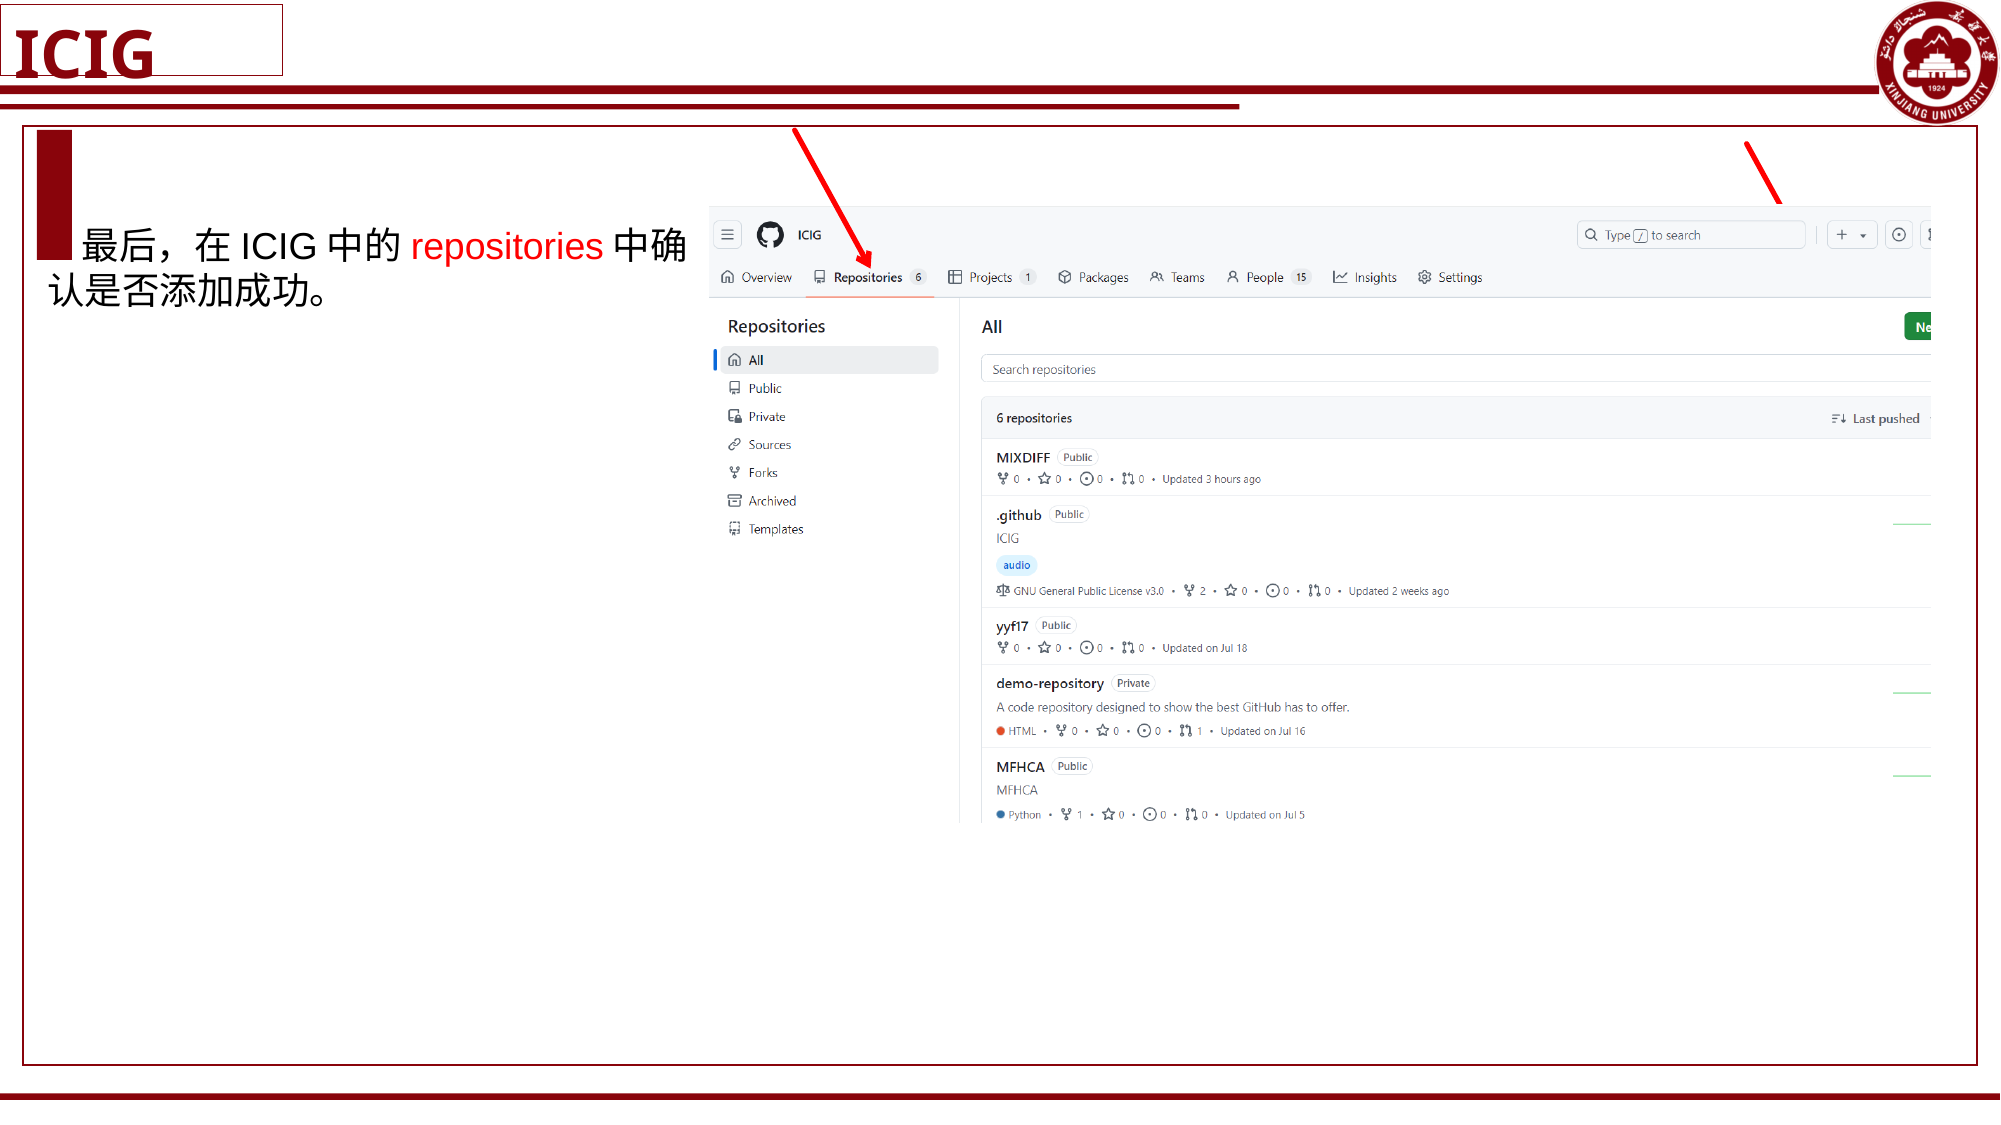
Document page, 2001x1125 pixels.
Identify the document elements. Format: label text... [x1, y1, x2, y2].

text_box [0, 85, 1874, 95]
text_box [36, 129, 73, 214]
text_box 最后，在ICIG中的repositories中确认是否添加成功。 [32, 214, 725, 1054]
text_box [22, 125, 1978, 1066]
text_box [794, 130, 871, 269]
picture [709, 204, 1931, 823]
picture [1874, 0, 2000, 126]
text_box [1746, 143, 1823, 204]
text_box [0, 104, 1240, 110]
text_box [0, 1093, 2000, 1100]
text_box ICIG [0, 4, 283, 76]
